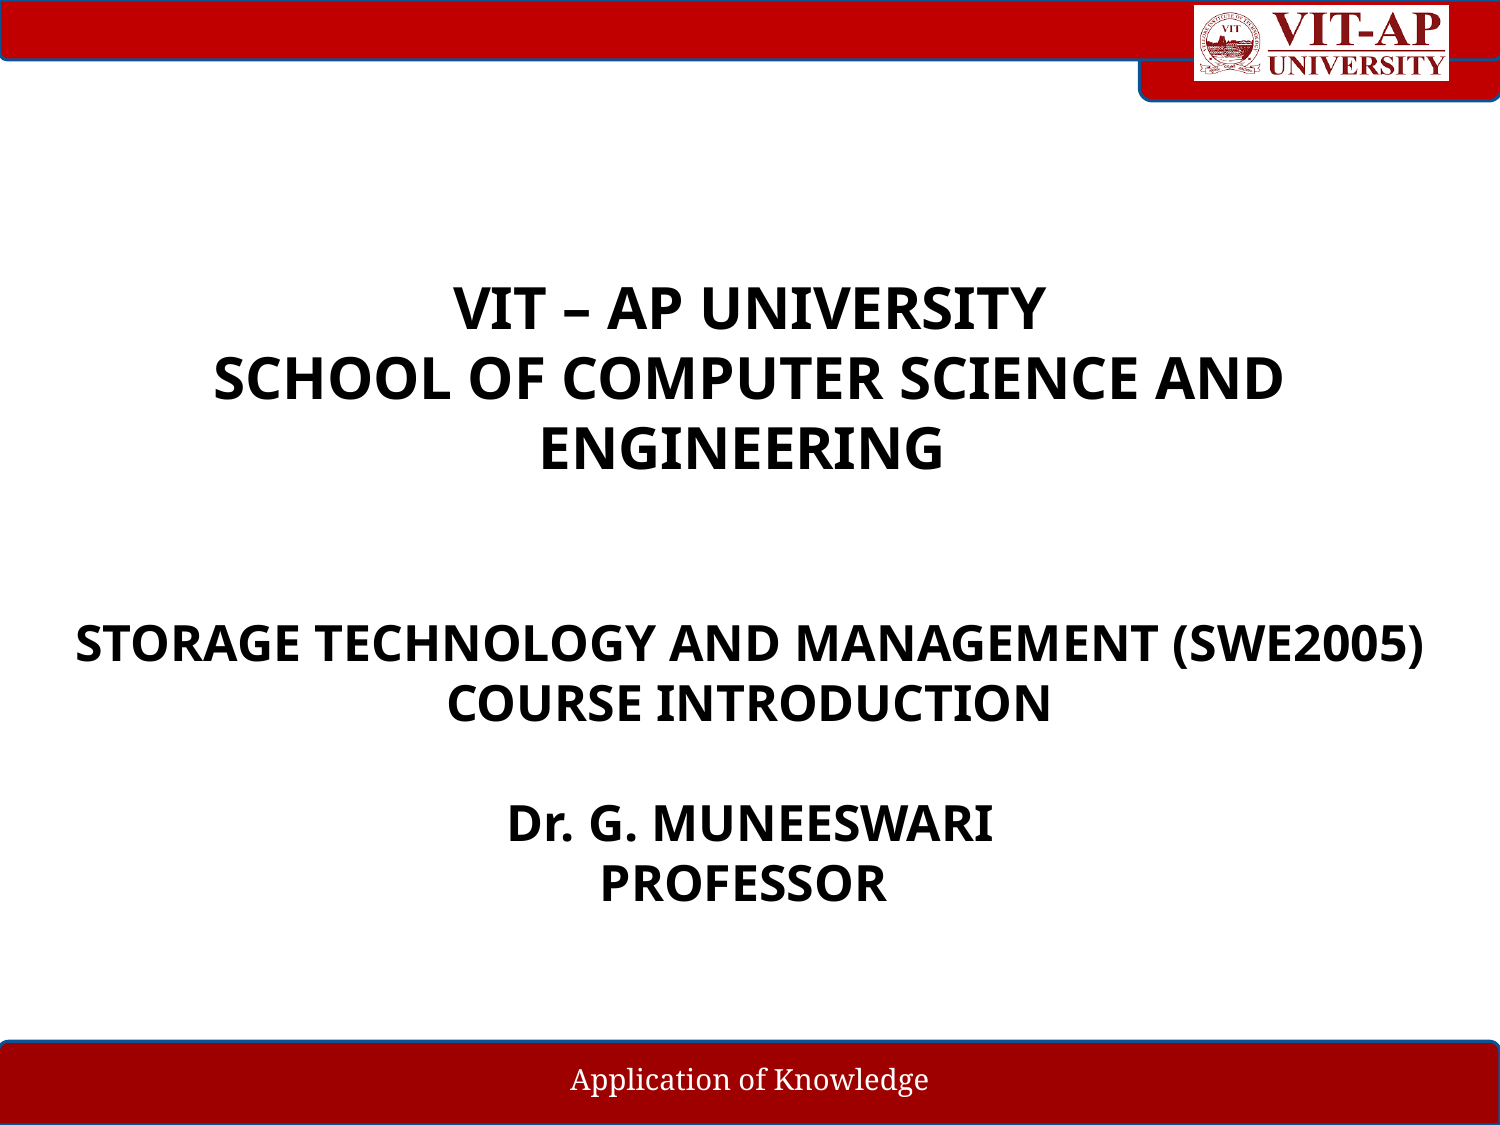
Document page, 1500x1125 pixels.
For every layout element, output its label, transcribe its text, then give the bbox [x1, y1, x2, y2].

title VIT – AP UNIVERSITY SCHOOL OF COMPUTER SCIENCE AND ENGINEERING STORAGE TECHNOLOGY AND MANAGEMENT (SWE2005) COURSE INTRODUCTION Dr. G. MUNEESWARI PROFESSOR [51, 256, 1449, 382]
picture [1194, 5, 1449, 81]
